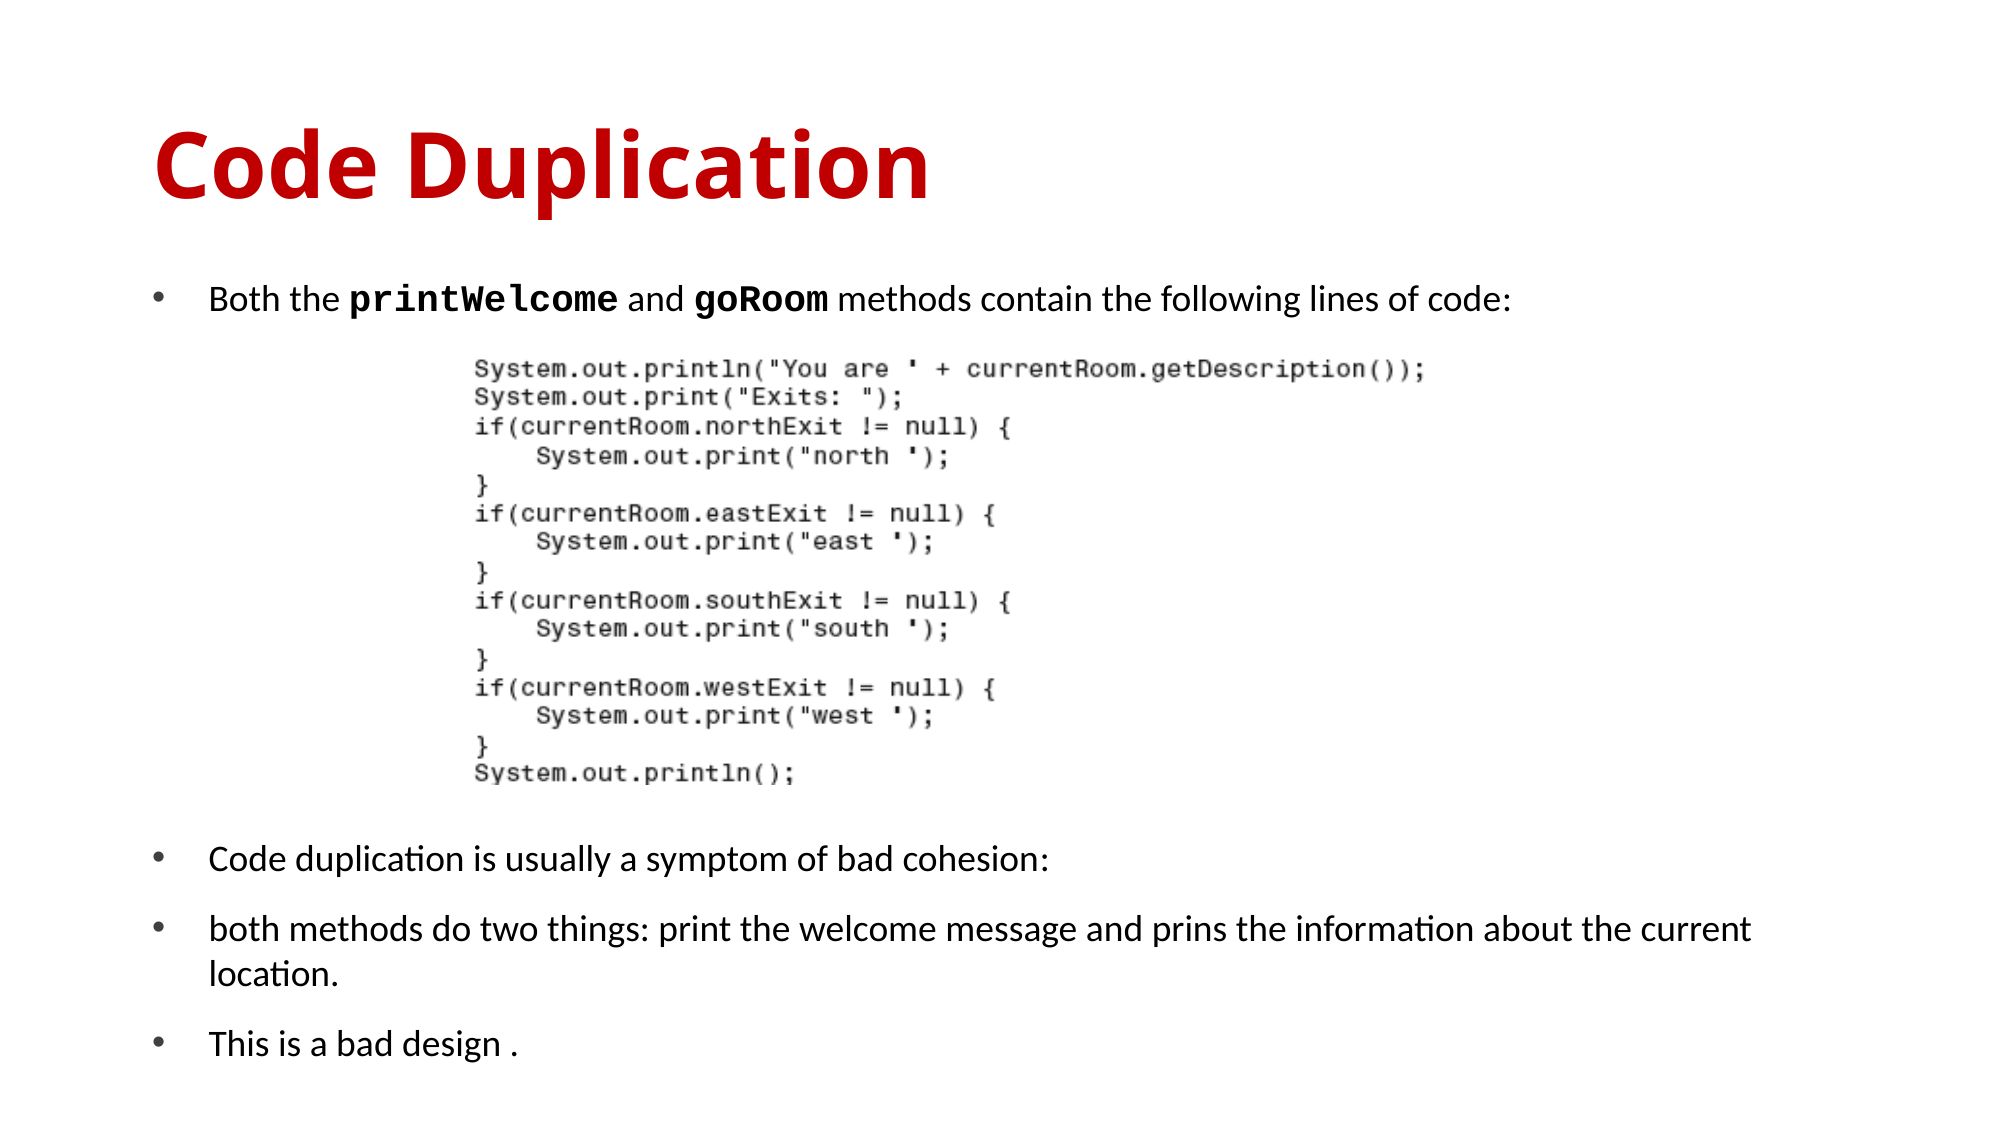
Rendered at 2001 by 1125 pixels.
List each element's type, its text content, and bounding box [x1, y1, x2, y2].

text_box Both the printWelcome and goRoom methods contain the following lines of code: Code duplication is usually a symptom of bad cohesion: both methods do two things: print the welcome message and prins the information about the current location. This is a bad design . [137, 266, 1863, 1072]
picture [455, 353, 1443, 785]
title Code Duplication [137, 59, 1863, 266]
